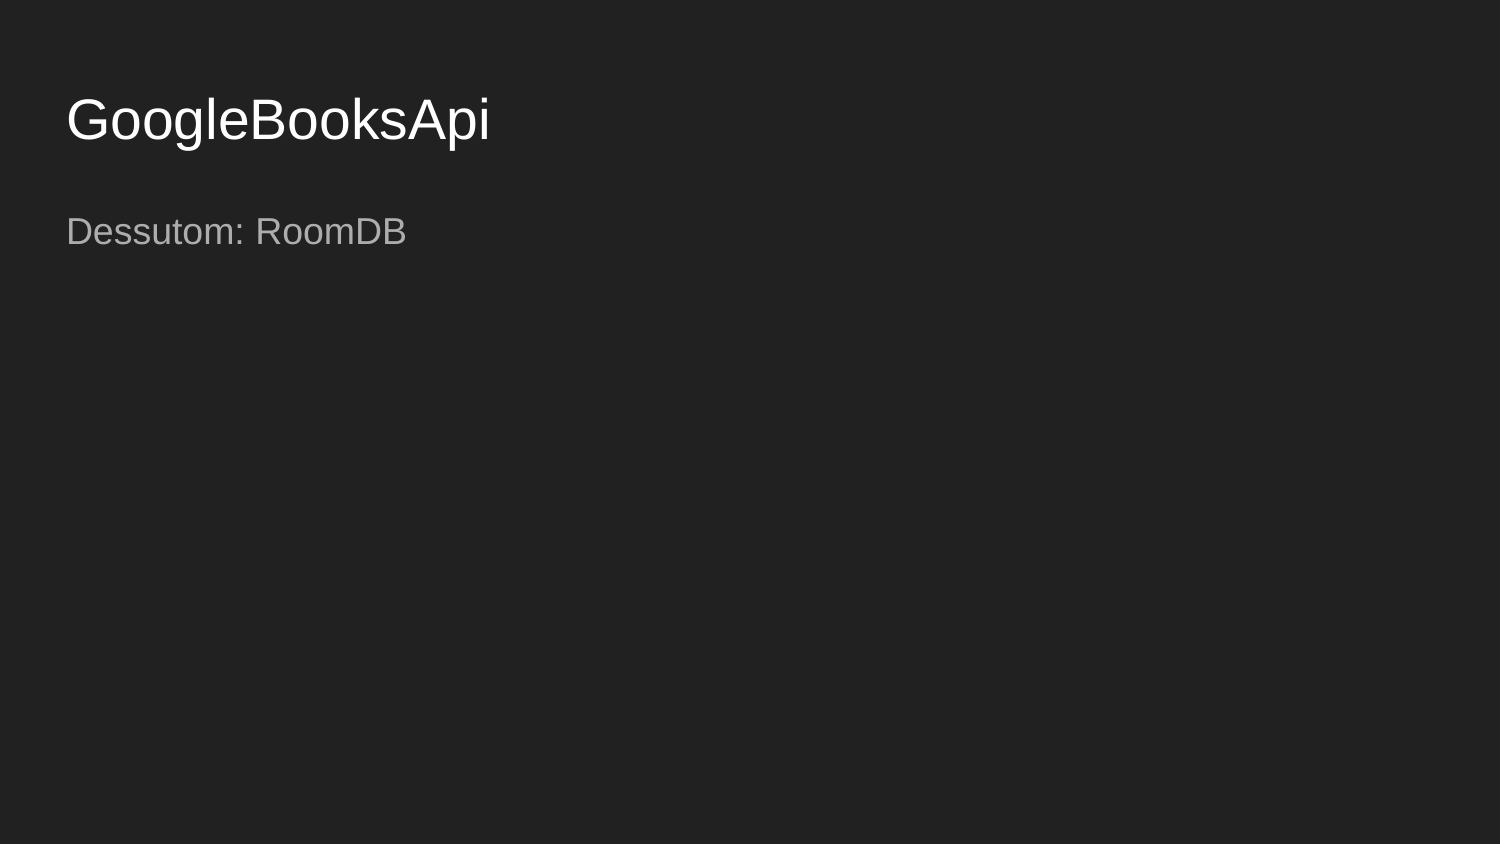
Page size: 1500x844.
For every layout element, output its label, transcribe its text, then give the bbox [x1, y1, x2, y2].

list Dessutom: RoomDB [51, 189, 1449, 750]
title GoogleBooksApi [51, 72, 1449, 167]
